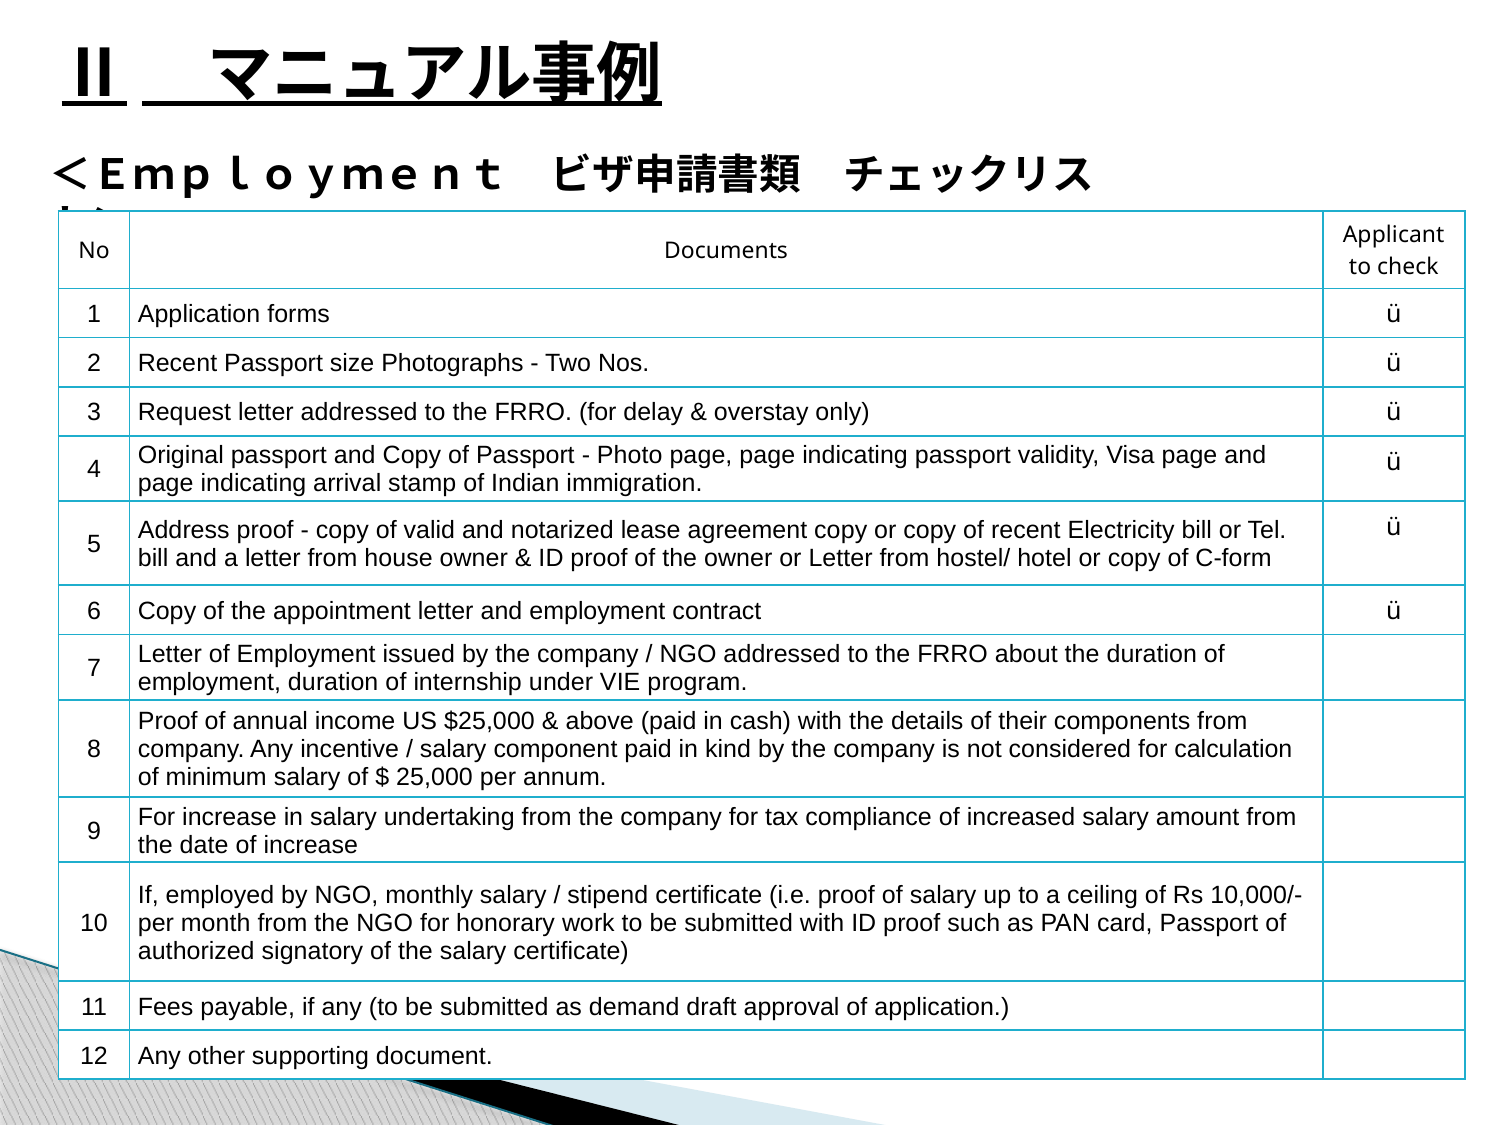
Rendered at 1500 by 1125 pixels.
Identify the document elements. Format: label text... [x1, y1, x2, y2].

table_cell [1324, 701, 1464, 796]
table_cell Fees payable, if any (to be submitted as demand draft approval of application.) [130, 982, 1322, 1029]
table_cell 9 [59, 798, 129, 861]
table_cell If, employed by NGO, monthly salary / stipend certificate (i.e. proof of salary up to a ceiling of Rs 10,000/- per month from the NGO for honorary work to be submitted with ID proof such as PAN card, Passport of authorized signatory of the salary certificate) [130, 863, 1322, 980]
table_cell ü [1324, 388, 1464, 435]
table_cell [1324, 863, 1464, 980]
table_cell 7 [59, 635, 129, 699]
table_cell Copy of the appointment letter and employment contract [130, 586, 1322, 634]
table_cell 10 [59, 863, 129, 980]
table_cell Address proof - copy of valid and notarized lease agreement copy or copy of recent Electricity bill or Tel. bill and a letter from house owner & ID proof of the owner or Letter from hostel/ hotel or copy of C-form [130, 502, 1322, 584]
table_cell [1324, 635, 1464, 699]
text_box ＜Ｅｍｐｌｏｙｍｅｎｔ ビザ申請書類 チェックリスト＞ [33, 138, 1150, 248]
table_cell ü [1324, 437, 1464, 500]
table_cell 1 [59, 289, 129, 337]
text_box Ⅱ マニュアル事例 [46, 23, 1442, 118]
table_cell [1324, 798, 1464, 861]
table_cell 2 [59, 338, 129, 386]
table_cell 3 [59, 388, 129, 435]
table_cell For increase in salary undertaking from the company for tax compliance of increased salary amount from the date of increase [130, 798, 1322, 861]
table_cell Request letter addressed to the FRRO. (for delay & overstay only) [130, 388, 1322, 435]
table_cell ü [1324, 289, 1464, 337]
table_cell 4 [59, 437, 129, 500]
table_cell 6 [59, 586, 129, 634]
table_header Documents [130, 212, 1322, 288]
table_cell ü [1324, 502, 1464, 584]
table_cell 11 [59, 982, 129, 1029]
table_cell ü [1324, 338, 1464, 386]
table_cell 8 [59, 701, 129, 796]
table_cell [1324, 1031, 1464, 1078]
table_cell Application forms [130, 289, 1322, 337]
table_cell 5 [59, 502, 129, 584]
table_cell 12 [59, 1031, 129, 1078]
table_cell [1324, 982, 1464, 1029]
table_cell Recent Passport size Photographs - Two Nos. [130, 338, 1322, 386]
table_cell Any other supporting document. [130, 1031, 1322, 1078]
table_header No [59, 212, 129, 288]
table_header Applicant to check [1324, 212, 1464, 288]
table_cell Letter of Employment issued by the company / NGO addressed to the FRRO about the duration of employment, duration of internship under VIE program. [130, 635, 1322, 699]
table_cell Proof of annual income US $25,000 & above (paid in cash) with the details of their components from company. Any incentive / salary component paid in kind by the company is not considered for calculation of minimum salary of $ 25,000 per annum. [130, 701, 1322, 796]
table_cell Original passport and Copy of Passport - Photo page, page indicating passport validity, Visa page and page indicating arrival stamp of Indian immigration. [130, 437, 1322, 500]
table_cell ü [1324, 586, 1464, 634]
